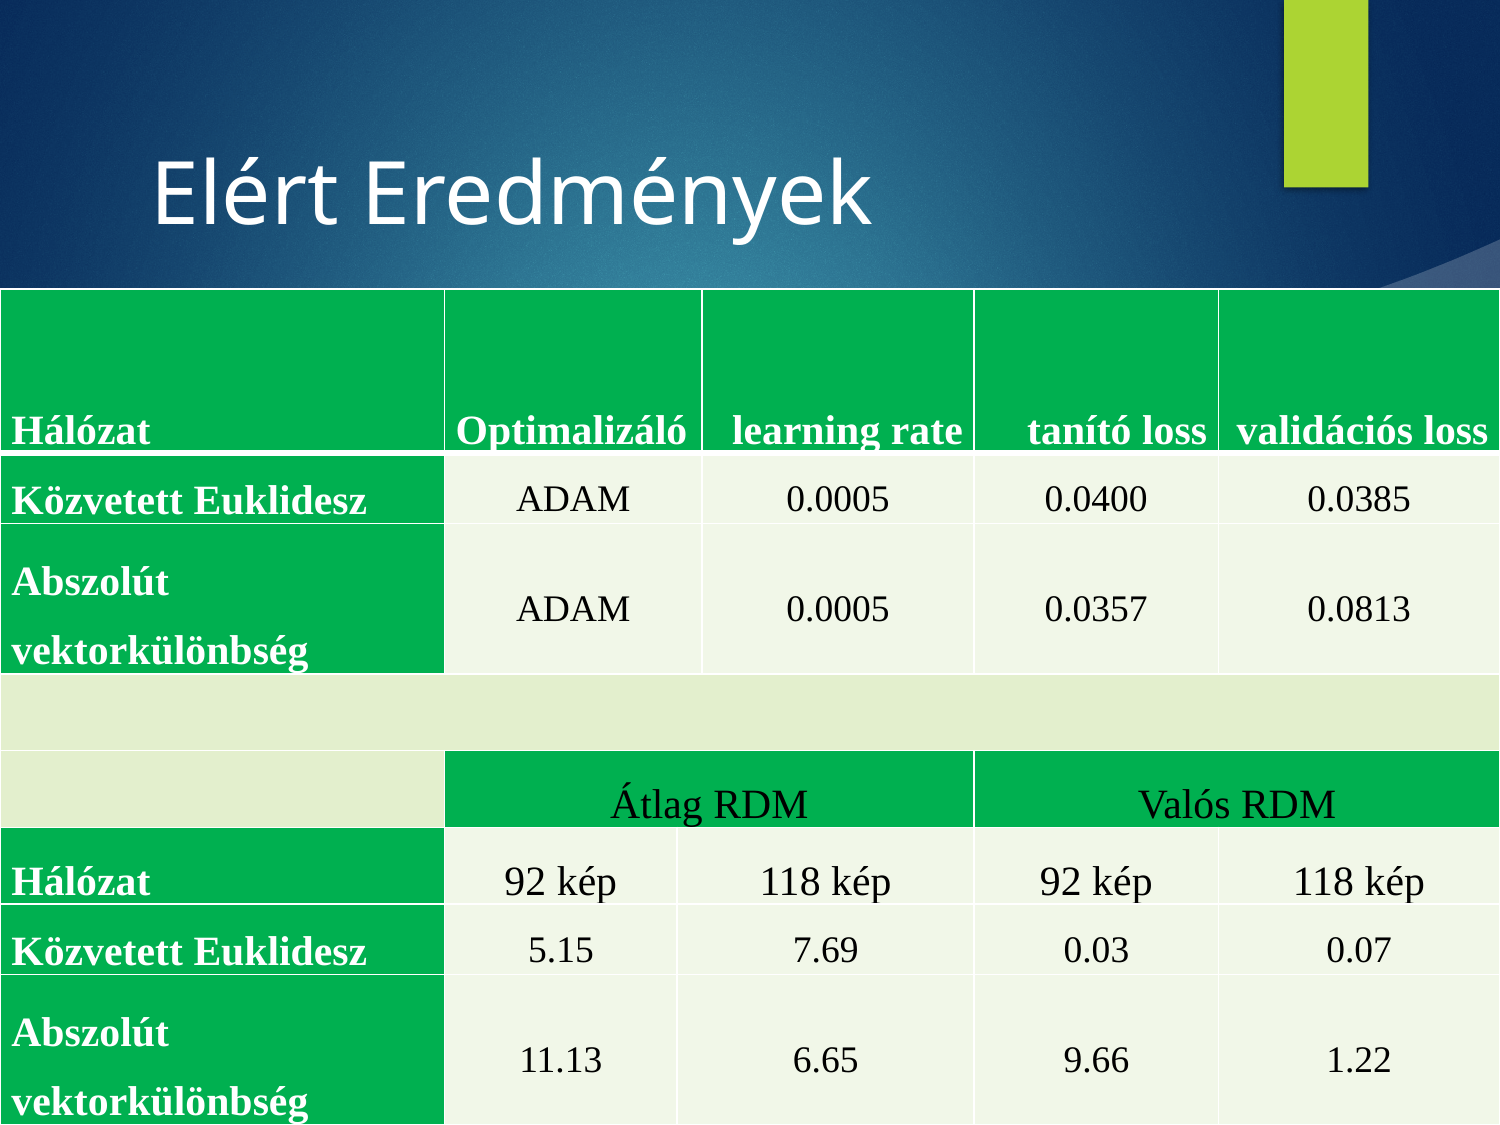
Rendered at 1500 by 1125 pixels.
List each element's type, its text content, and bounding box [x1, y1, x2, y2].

text_box [1379, 239, 1500, 288]
table_cell 0.0813 [1219, 524, 1499, 673]
table_cell 0.03 [975, 905, 1218, 974]
table_cell 0.0005 [703, 456, 973, 523]
table_cell 118 kép [678, 828, 973, 903]
table_cell 0.0400 [975, 456, 1218, 523]
table_header Optimalizáló [445, 290, 701, 450]
table_cell Közvetett Euklidesz [1, 905, 444, 974]
table_cell 7.69 [678, 905, 973, 974]
table_cell 0.07 [1219, 905, 1499, 974]
table_cell 0.0385 [1219, 456, 1499, 523]
table_cell ADAM [445, 524, 701, 673]
table_cell Abszolút vektorkülönbség [1, 524, 444, 673]
text_box [0, 0, 1500, 288]
table_header validációs loss [1219, 290, 1499, 450]
table_cell 0.0005 [703, 524, 973, 673]
table_cell Valós RDM [975, 751, 1499, 827]
table_cell Hálózat [1, 828, 444, 903]
table_cell 11.13 [445, 975, 676, 1124]
table_cell ADAM [445, 456, 701, 523]
table_cell Közvetett Euklidesz [1, 456, 444, 523]
table_cell 6.65 [678, 975, 973, 1124]
table_cell 9.66 [975, 975, 1218, 1124]
table_cell Átlag RDM [445, 751, 973, 827]
table_header learning rate [703, 290, 973, 450]
table_cell 92 kép [445, 828, 676, 903]
table_cell 0.0357 [975, 524, 1218, 673]
table_cell Abszolút vektorkülönbség [1, 975, 444, 1124]
table_cell 5.15 [445, 905, 676, 974]
table_cell 118 kép [1219, 828, 1499, 903]
table_cell 92 kép [975, 828, 1218, 903]
table_cell [1, 751, 444, 827]
title Elért Eredmények [135, 74, 1237, 288]
table_cell 1.22 [1219, 975, 1499, 1124]
table_header tanító loss [975, 290, 1218, 450]
table_header Hálózat [1, 290, 444, 450]
table_cell [1, 675, 1499, 750]
text_box [1283, 0, 1369, 188]
